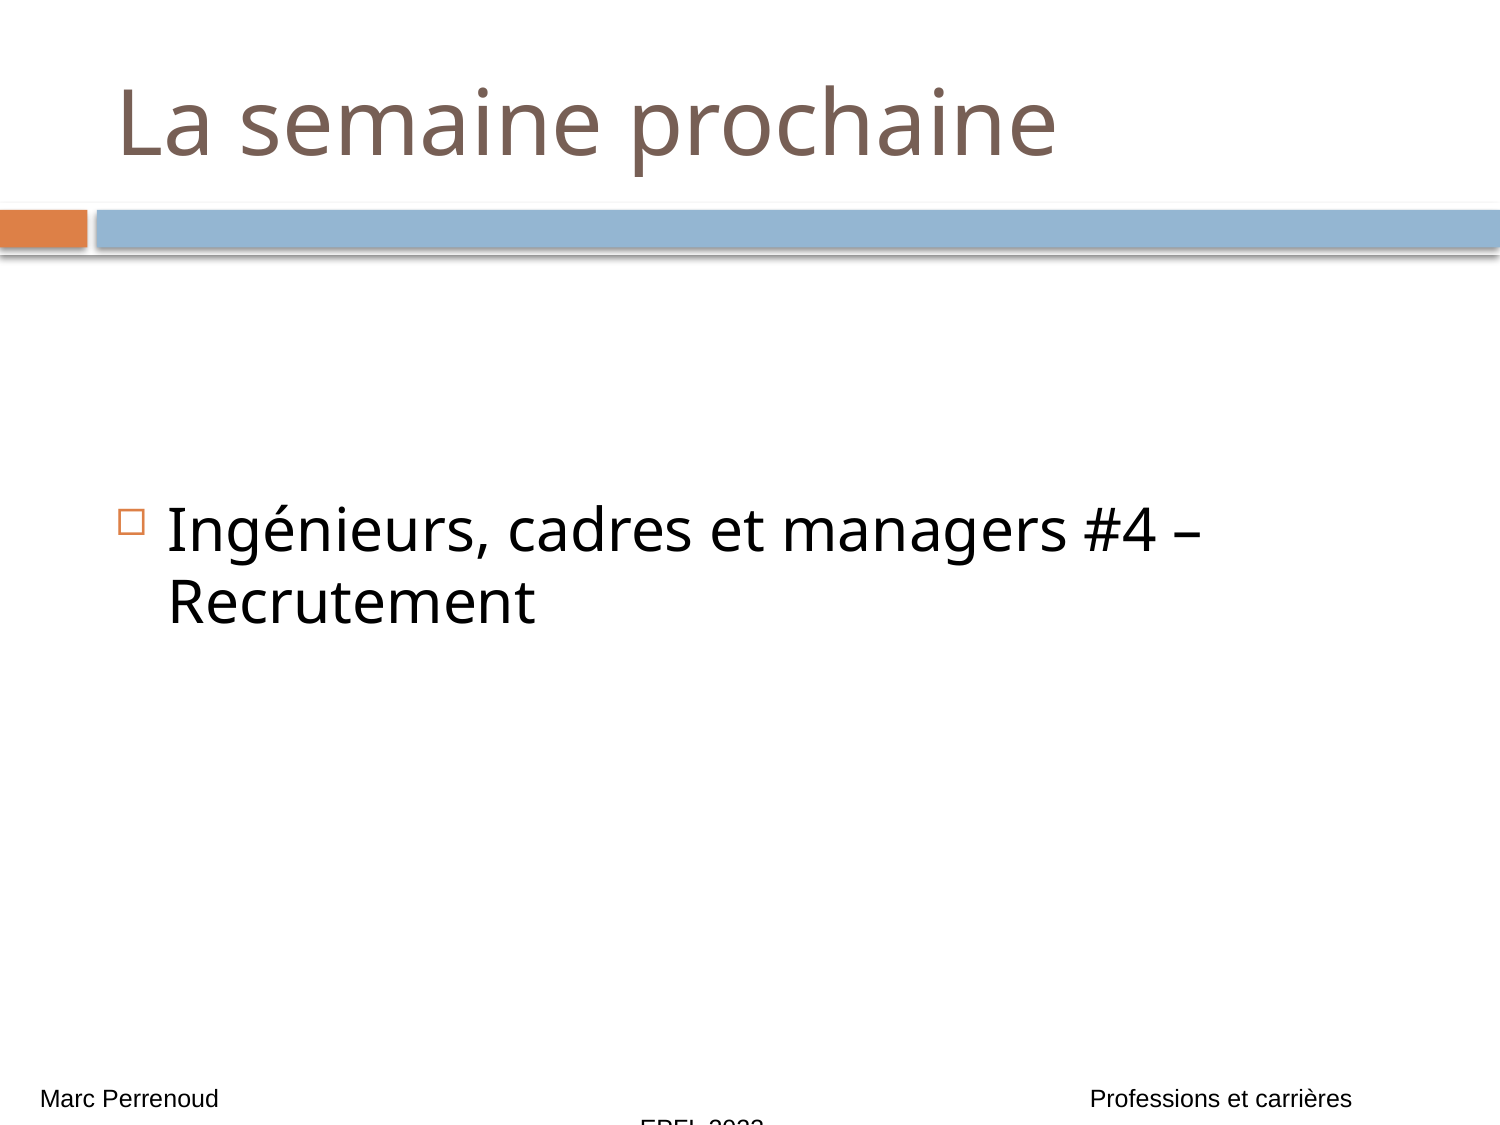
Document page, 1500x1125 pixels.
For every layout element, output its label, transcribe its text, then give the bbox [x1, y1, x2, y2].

title La semaine prochaine [100, 37, 1438, 200]
text_box Marc Perrenoud Professions et carrières EPFL 2023 [24, 1074, 1475, 1125]
list Ingénieurs, cadres et managers #4 – Recrutement [100, 309, 1438, 1047]
